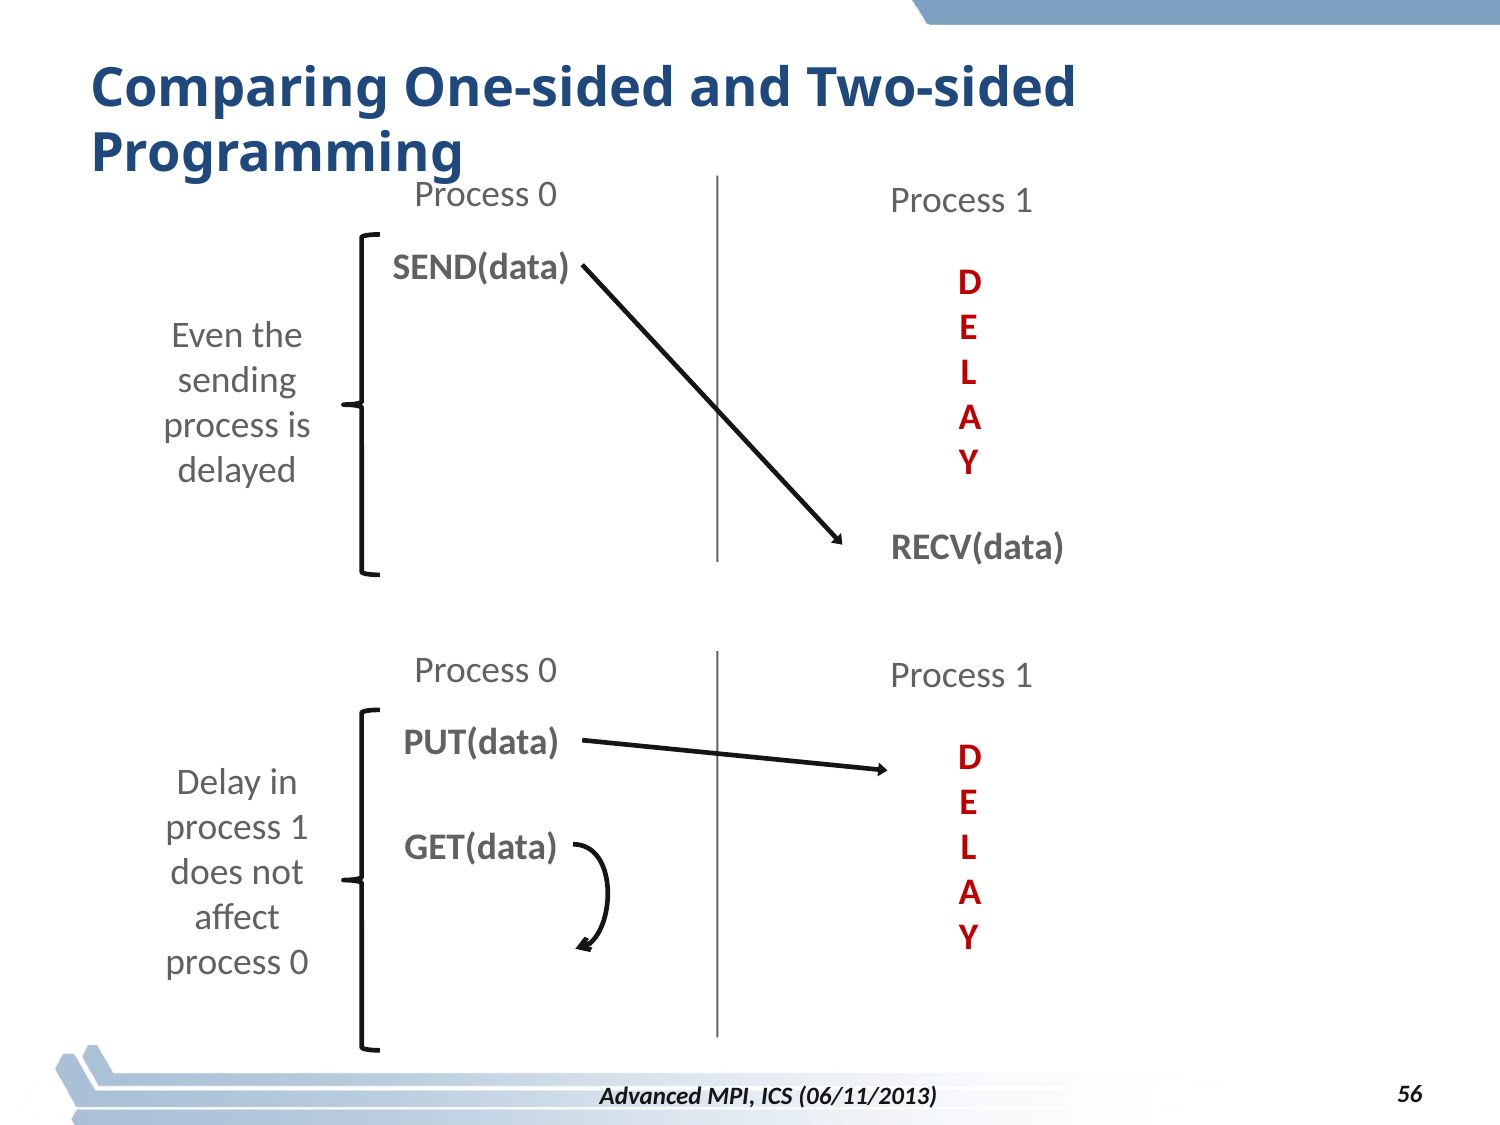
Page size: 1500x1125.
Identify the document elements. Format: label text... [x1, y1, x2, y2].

text_box DELAY [943, 724, 994, 965]
picture [0, 0, 1500, 26]
text_box GET(data) [389, 814, 573, 875]
text_box [582, 740, 888, 776]
slide_number 56 [1275, 1072, 1438, 1113]
text_box [344, 709, 380, 1051]
text_box Even the sending process is delayed [130, 302, 344, 498]
text_box Process 0 [399, 161, 573, 222]
text_box PUT(data) [388, 709, 575, 770]
picture [0, 1037, 1500, 1125]
text_box Process 0 [399, 637, 573, 698]
text_box DELAY [943, 249, 994, 490]
text_box [344, 234, 380, 575]
title Comparing One-sided and Two-sided Programming [74, 44, 1426, 176]
text_box SEND(data) [380, 234, 586, 295]
footer Advanced MPI, ICS (06/11/2013) [324, 1074, 1213, 1116]
text_box [582, 264, 843, 545]
text_box Process 1 [875, 167, 1092, 227]
text_box Process 1 [875, 642, 1092, 703]
text_box Delay in process 1 does not affect process 0 [130, 749, 344, 990]
text_box RECV(data) [876, 514, 1080, 575]
